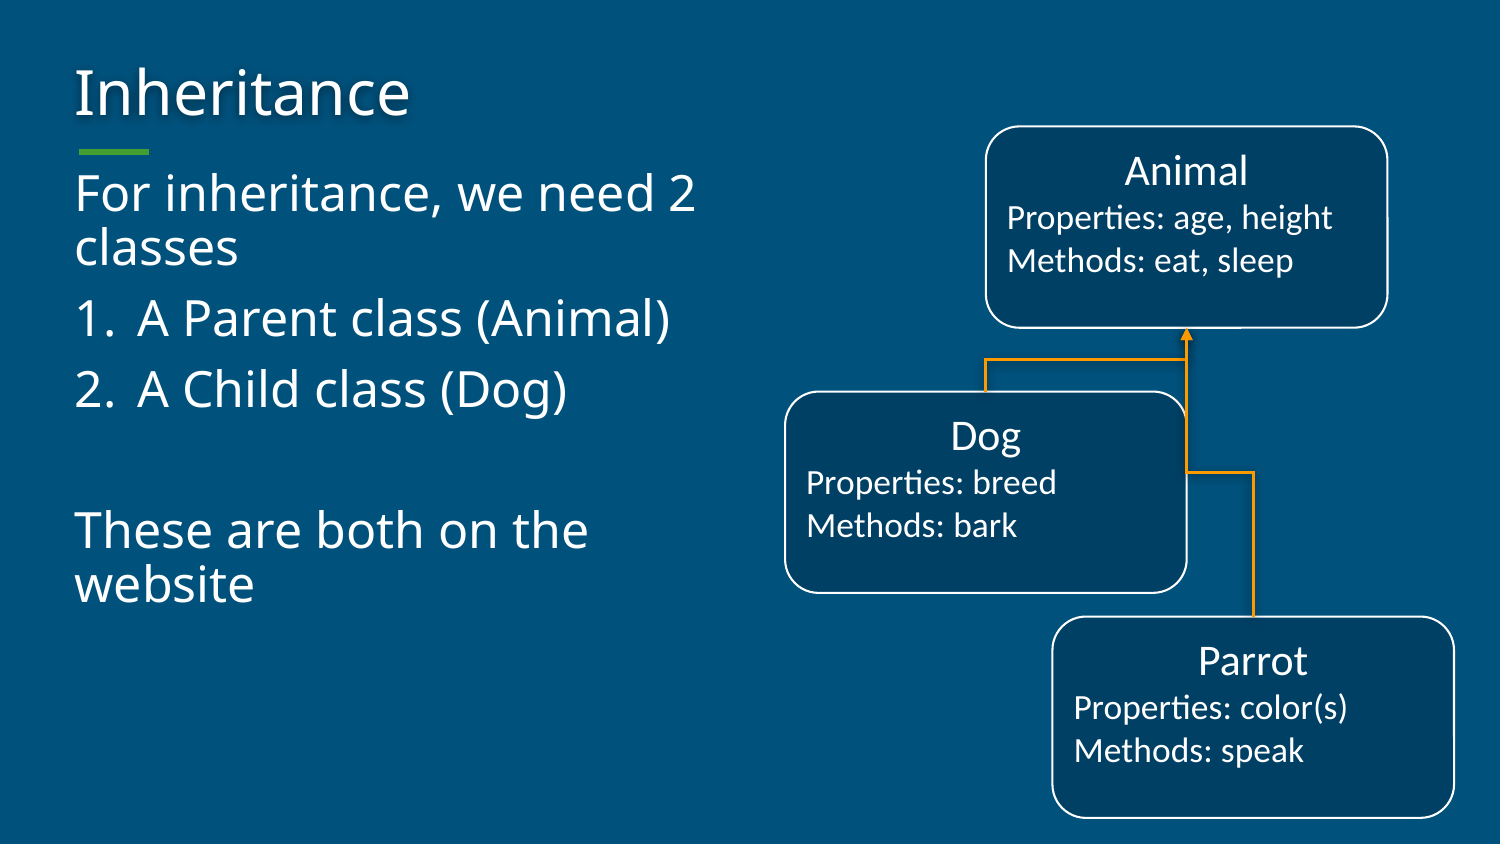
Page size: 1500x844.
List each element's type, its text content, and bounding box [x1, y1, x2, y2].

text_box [1054, 258, 1119, 461]
list For inheritance, we need 2 classes A Parent class (Animal) A Child class (Dog) These are both on the website [63, 163, 749, 730]
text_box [1075, 438, 1365, 506]
text_box Parrot Properties: color(s) Methods: speak [1052, 616, 1455, 818]
text_box Dog Properties: breed Methods: bark [785, 391, 1187, 593]
title Inheritance [63, 39, 1437, 152]
text_box Animal Properties: age, height Methods: eat, sleep [985, 126, 1388, 328]
